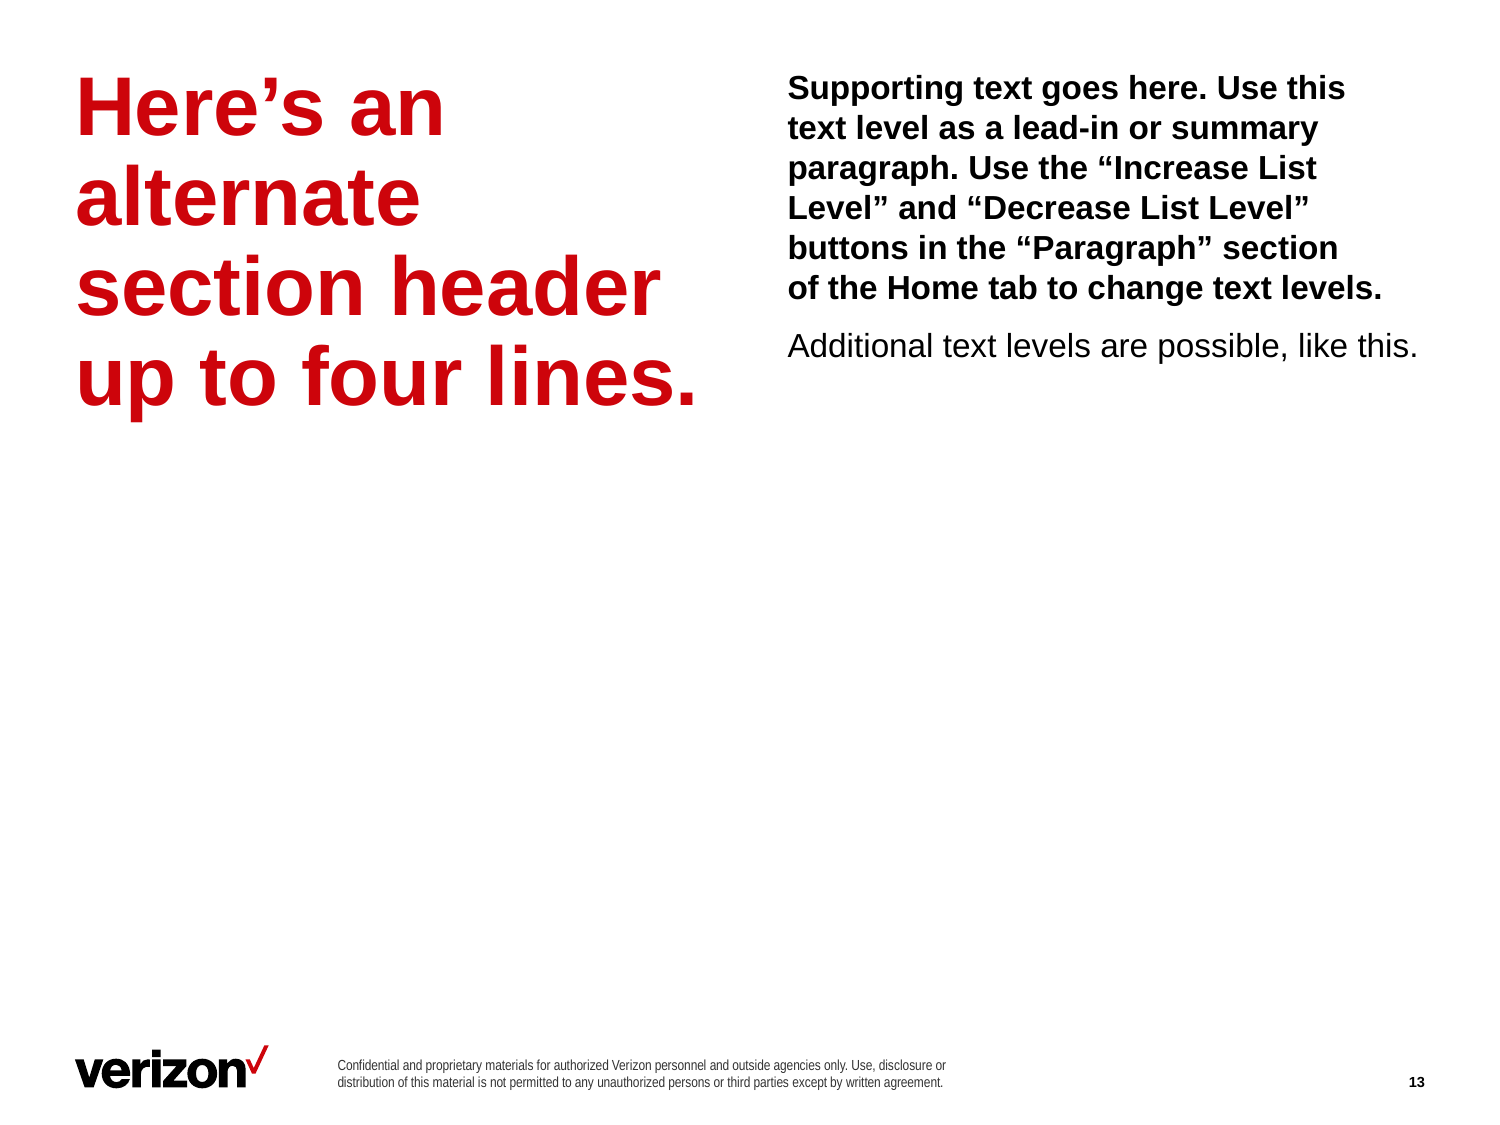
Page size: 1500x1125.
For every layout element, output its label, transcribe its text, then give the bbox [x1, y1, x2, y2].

slide_number 13 [1387, 1053, 1425, 1091]
title Here’s an alternate section header up to four lines. [75, 63, 713, 477]
list Supporting text goes here. Use this text level as a lead-in or summary paragraph. Use the “Increase List Level” and “Decrease List Level” buttons in the “Paragraph” section of the Home tab to change text levels. Additional text levels are possible, like this. [787, 66, 1425, 667]
